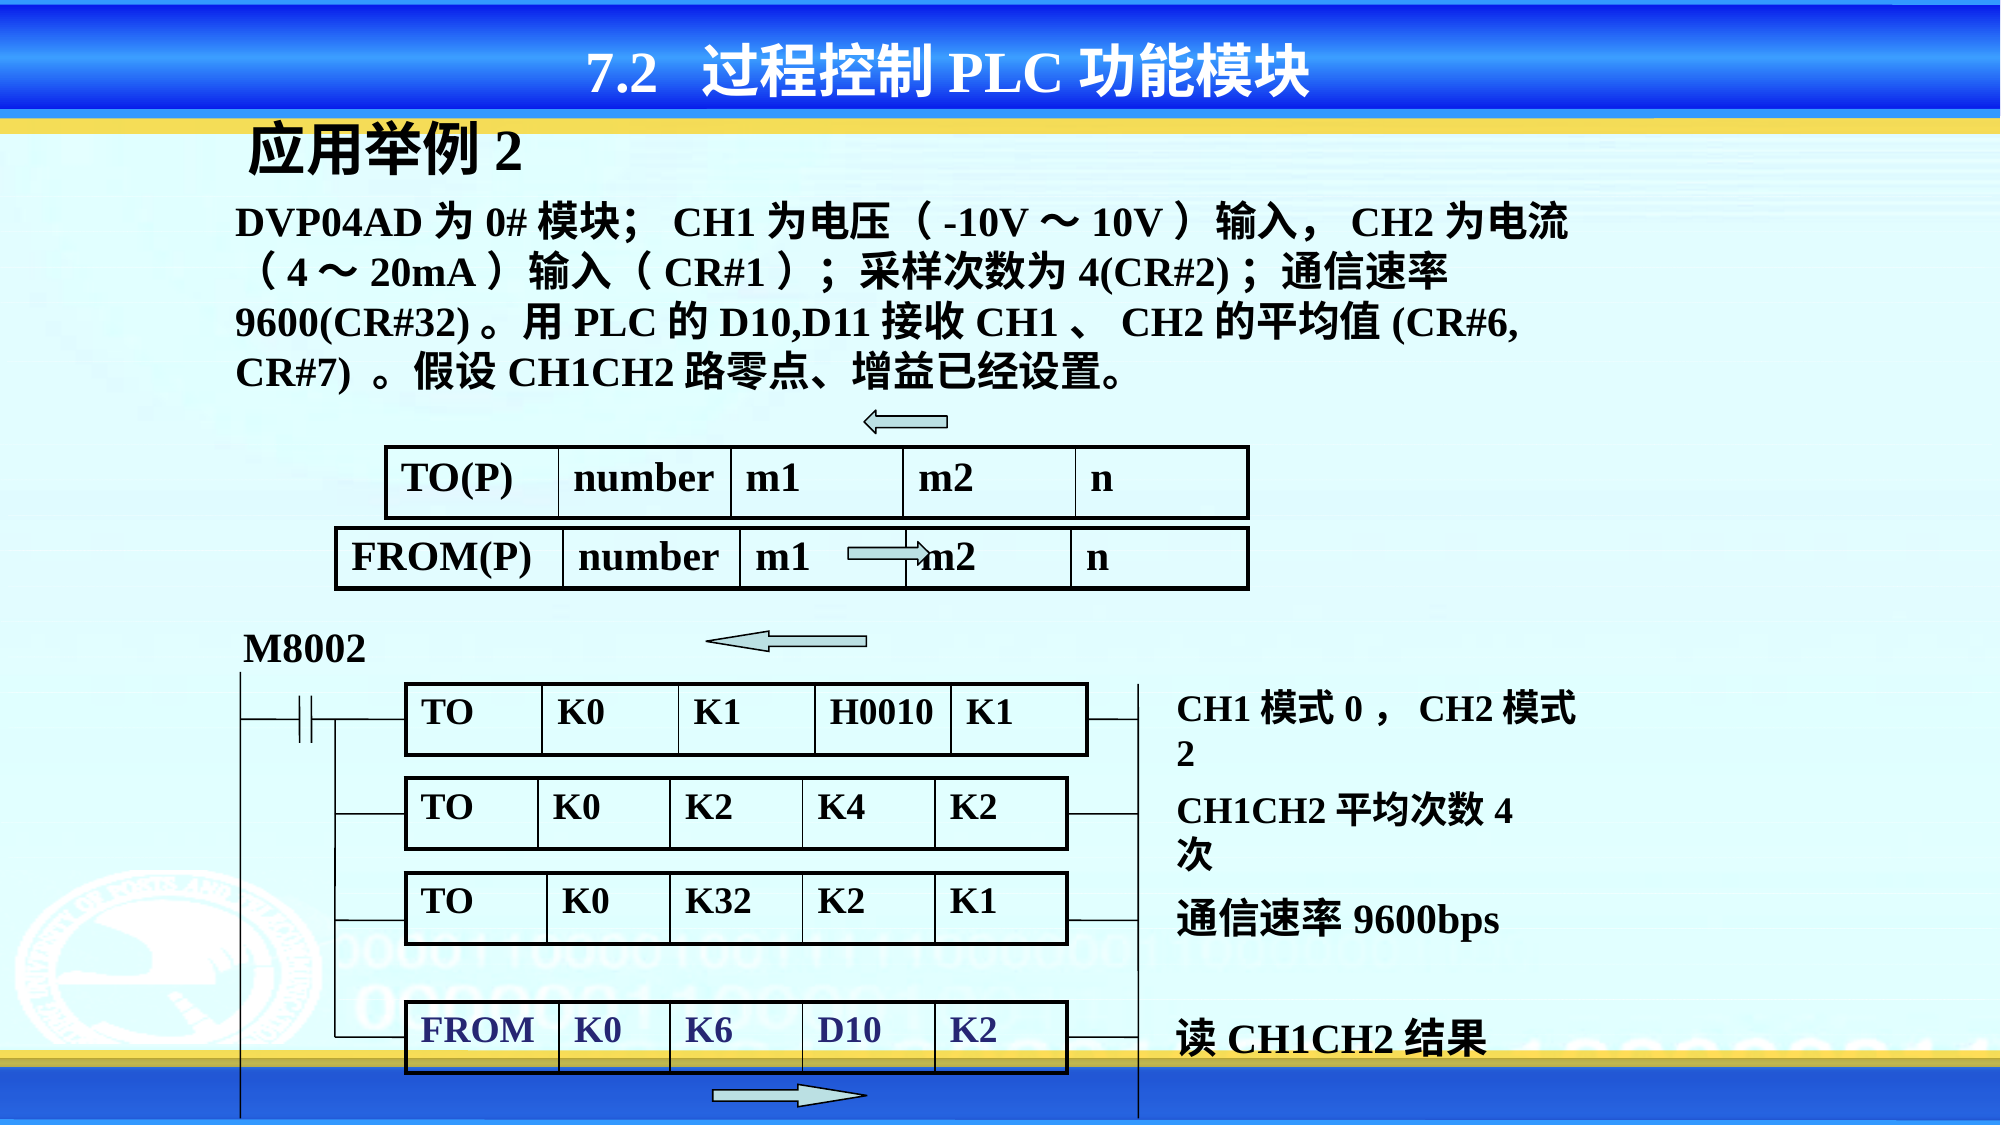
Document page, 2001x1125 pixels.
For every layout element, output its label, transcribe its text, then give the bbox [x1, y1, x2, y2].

table_header FROM(P) [338, 530, 562, 586]
table_header K1 [679, 686, 814, 753]
table_header K0 [543, 686, 678, 753]
table_header H0010 [816, 686, 950, 753]
table_header number [559, 449, 730, 516]
text_box 读CH1CH2结果 [1160, 1004, 1563, 1070]
table_header K6 [671, 1004, 802, 1071]
text_box DVP04AD为0#模块；CH1为电压（-10V～10V）输入，CH2为电流（4～20mA）输入（CR#1）；采样次数为4(CR#2)；通信速率9600(CR#32)。用PLC的D10,D11接收CH1、CH2的平均值(CR#6, CR#7) 。假设CH1CH2路零点、增益已经设置。 [220, 187, 1591, 403]
text_box 应用举例2 [233, 104, 612, 187]
table_header K4 [803, 780, 934, 847]
table_header K1 [952, 686, 1085, 753]
text_box [712, 1084, 868, 1107]
table_header m1 [741, 530, 905, 586]
table_header TO [408, 780, 537, 847]
table_header TO [408, 686, 541, 753]
text_box 通信速率9600bps [1161, 884, 1564, 950]
table_header K2 [936, 780, 1065, 847]
table_header K0 [539, 780, 669, 847]
table_header K2 [671, 780, 802, 847]
picture [0, 1067, 240, 1119]
table_header m2 [904, 449, 1075, 516]
table_header m2 [907, 530, 1070, 586]
table_header n [1076, 449, 1246, 516]
text_box M8002 [228, 612, 395, 678]
table_header D10 [803, 1004, 934, 1071]
table_header FROM [408, 1004, 558, 1071]
text_box [864, 410, 948, 434]
table_header K2 [803, 875, 934, 942]
text_box 7.2 过程控制PLC功能模块 [571, 26, 1327, 112]
text_box CH1模式0，CH2模式2 [1161, 676, 1599, 782]
table_header TO(P) [388, 449, 558, 516]
picture [241, 1067, 1138, 1119]
picture [1139, 1067, 2000, 1120]
table_header K2 [936, 1004, 1065, 1071]
table_header TO [408, 875, 546, 942]
text_box CH1CH2平均次数4次 [1161, 778, 1564, 884]
table_header K0 [548, 875, 669, 942]
table_header K32 [671, 875, 802, 942]
table_header K1 [936, 875, 1065, 942]
text_box [848, 541, 930, 566]
table_header m1 [732, 449, 902, 516]
table_header n [1072, 530, 1246, 586]
table_header number [564, 530, 739, 586]
table_header K0 [560, 1004, 669, 1071]
text_box [705, 631, 867, 652]
